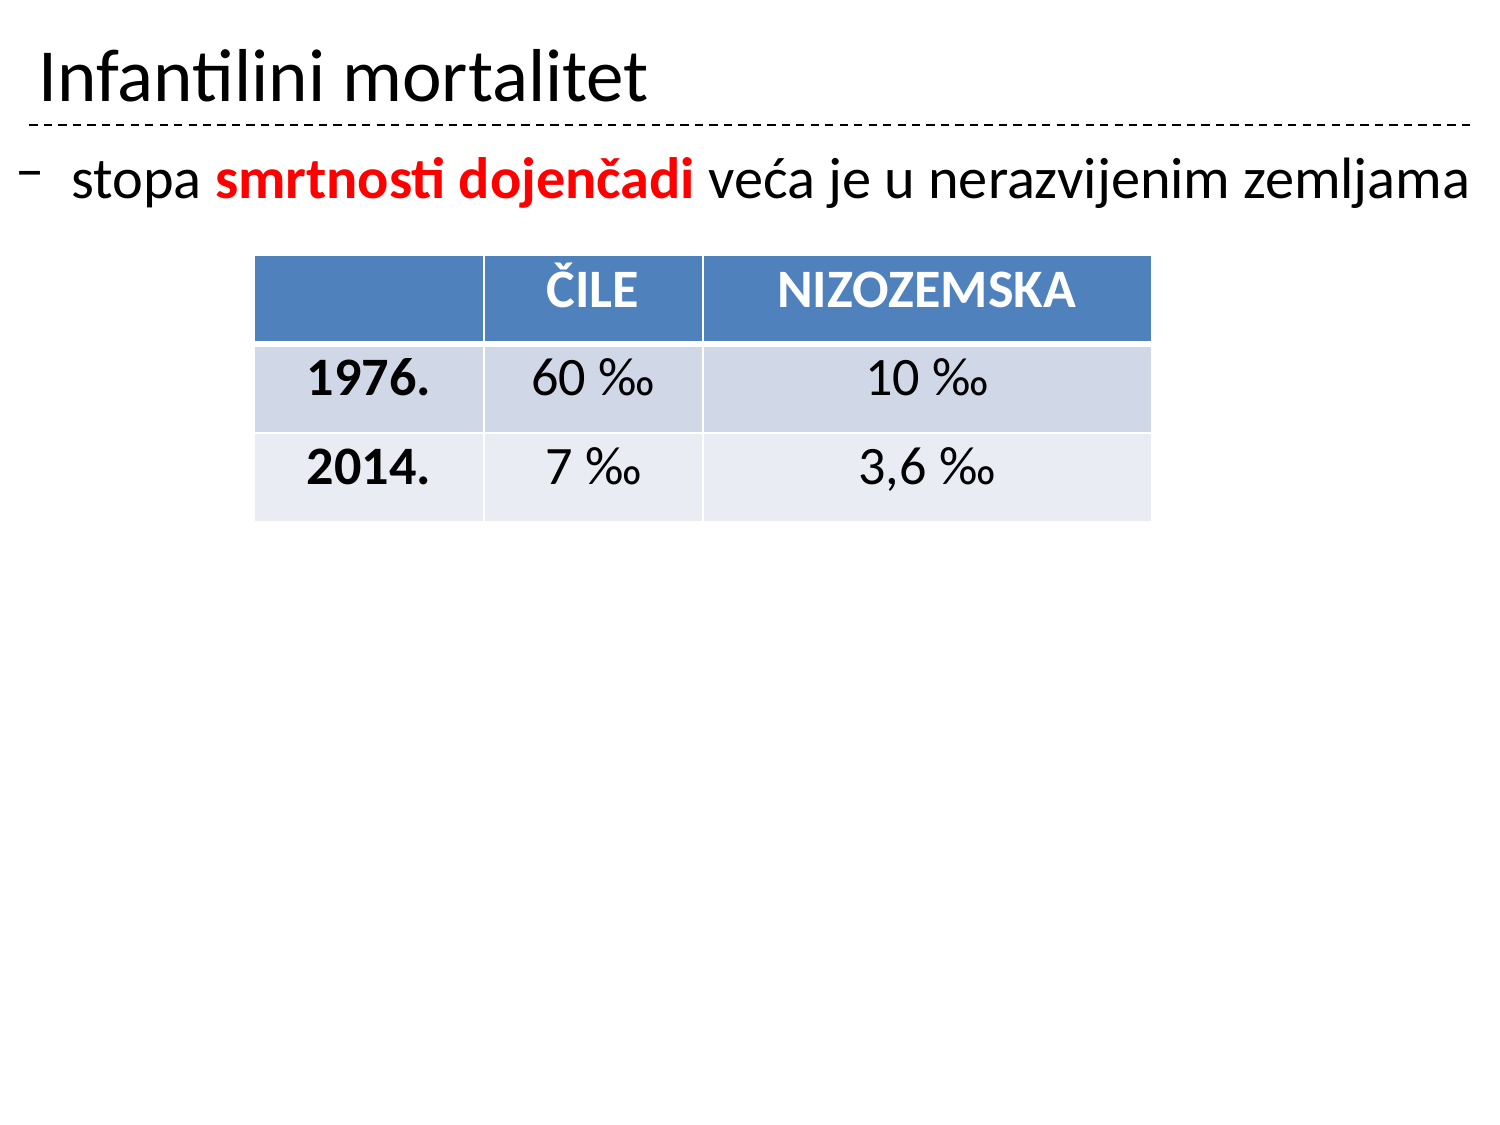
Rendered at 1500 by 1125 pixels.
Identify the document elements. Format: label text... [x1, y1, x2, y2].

title Infantilini mortalitet [23, 19, 1477, 125]
table_cell 60 ‰ [485, 347, 702, 432]
table_header NIZOZEMSKA [704, 256, 1151, 341]
table_cell 2014. [255, 434, 483, 521]
table_cell 3,6 ‰ [704, 434, 1151, 521]
table_header [255, 256, 483, 341]
list stopa smrtnosti dojenčadi veća je u nerazvijenim zemljama [0, 132, 1500, 799]
table_cell 10 ‰ [704, 347, 1151, 432]
table_cell 1976. [255, 347, 483, 432]
table_header ČILE [485, 256, 702, 341]
table_cell 7 ‰ [485, 434, 702, 521]
